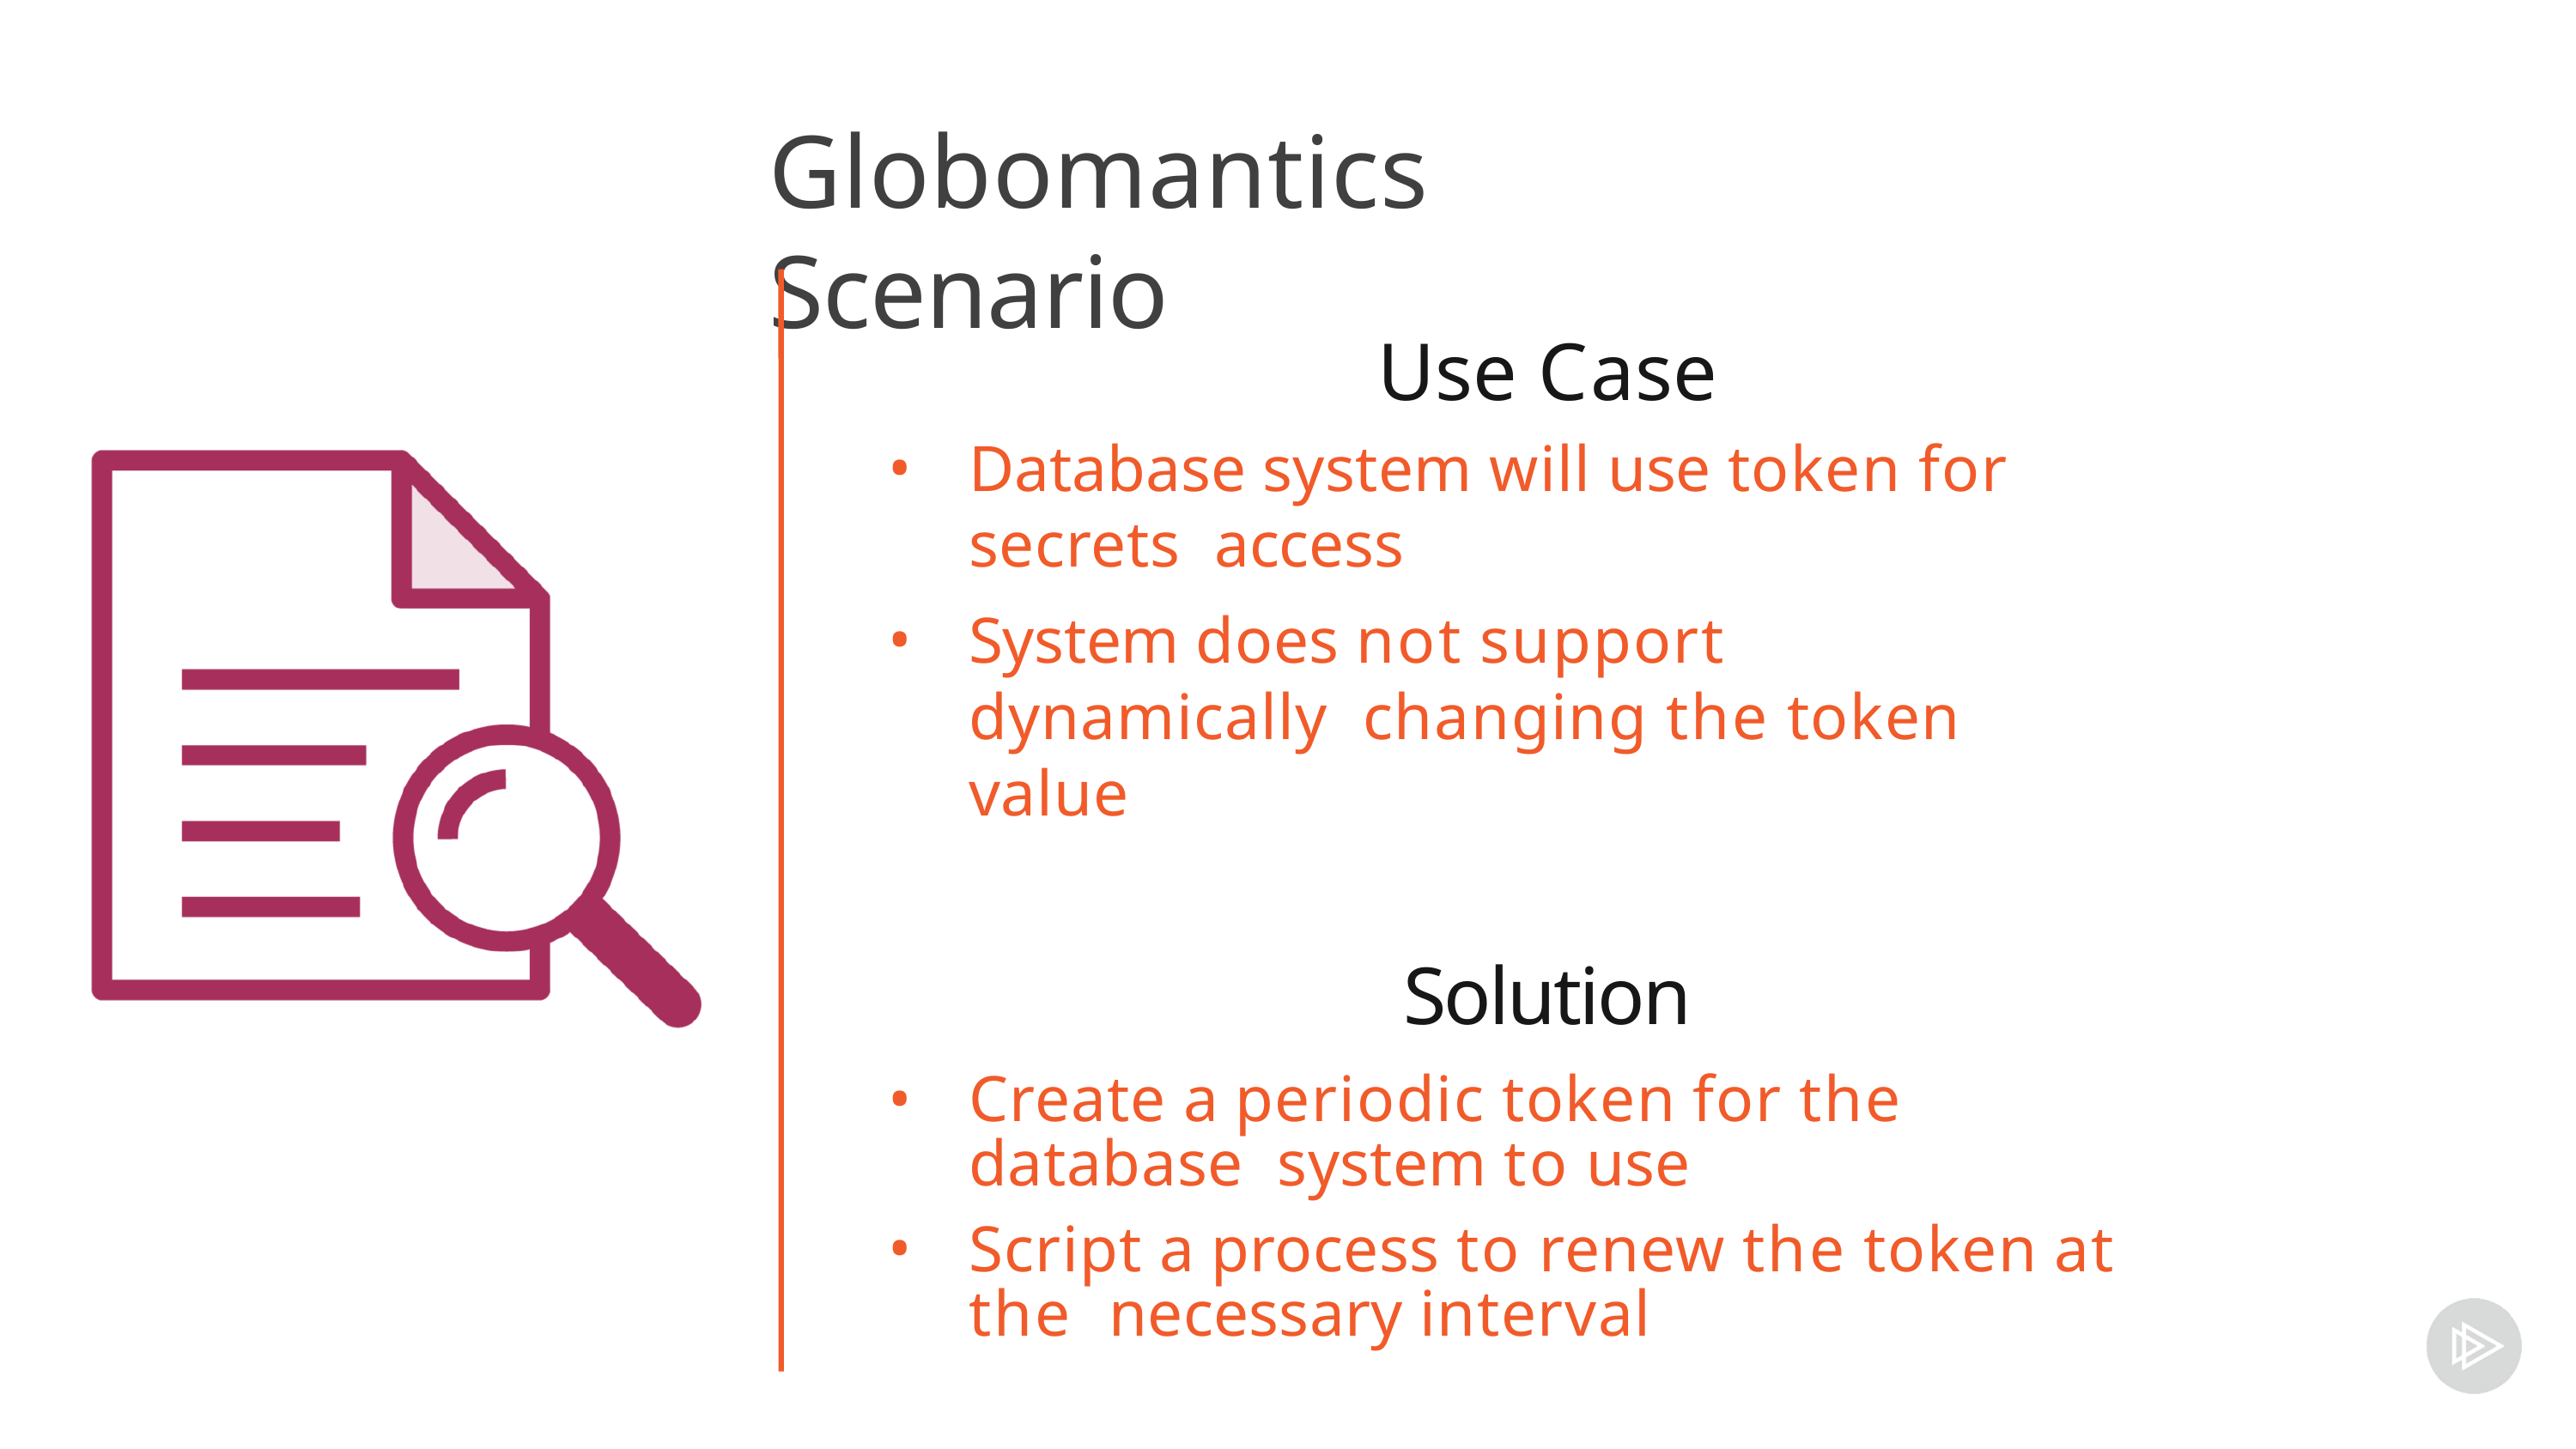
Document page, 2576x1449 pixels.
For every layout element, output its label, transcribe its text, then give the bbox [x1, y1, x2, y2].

text_box Use Case Database system will use token for secrets access System does not support dynamically changing the token value [886, 303, 2172, 829]
picture [2427, 1298, 2522, 1394]
title Globomantics Scenario [767, 106, 1808, 350]
text_box Solution Create a periodic token for the database system to use Script a process to renew the token at the necessary interval [886, 920, 2162, 1349]
picture [85, 443, 708, 1034]
